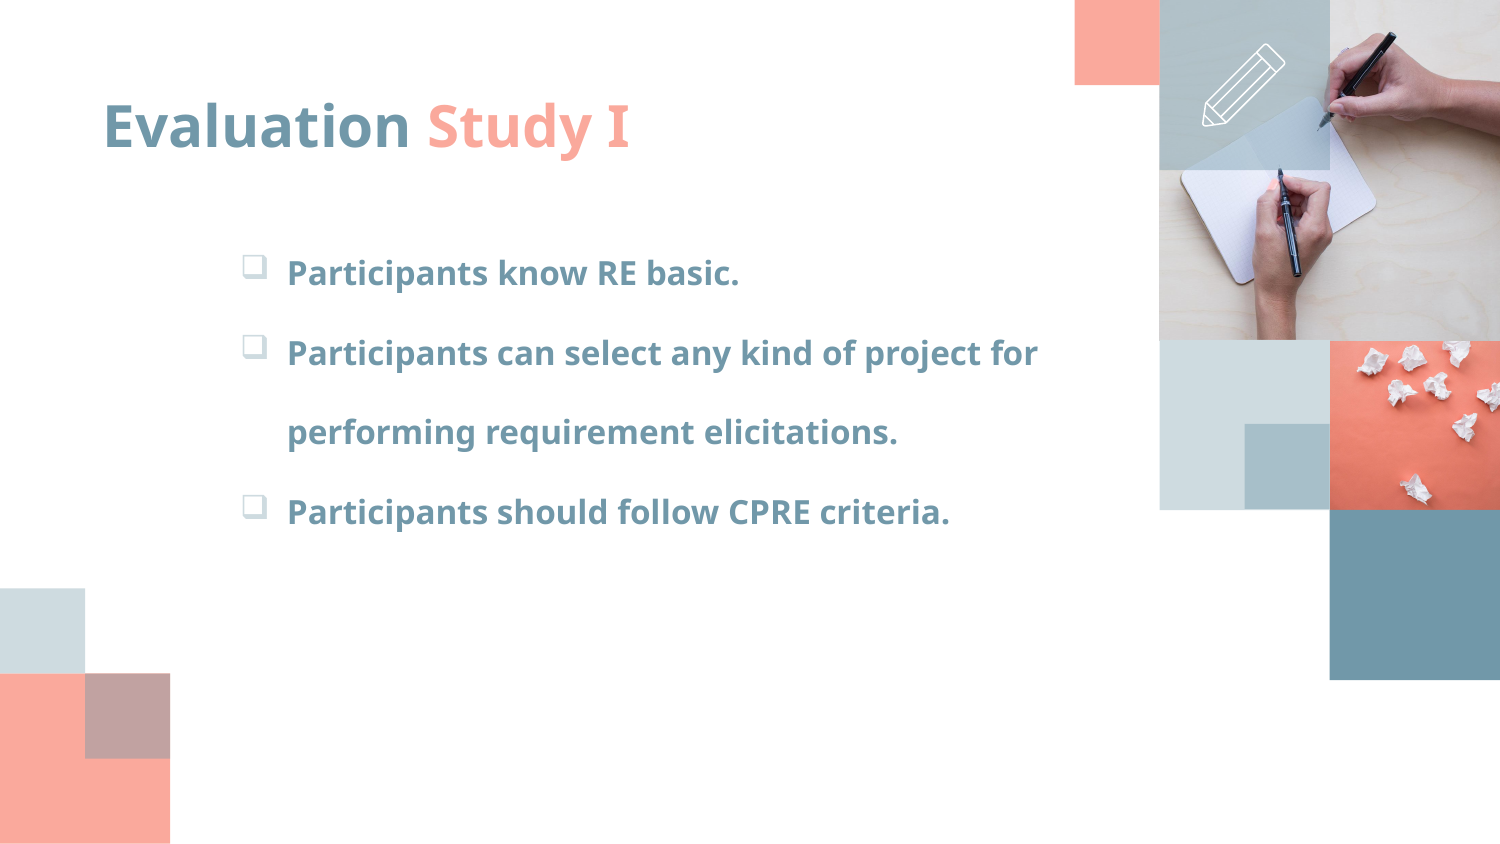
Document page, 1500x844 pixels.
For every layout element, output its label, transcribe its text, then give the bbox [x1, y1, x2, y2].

picture [1159, 0, 1500, 509]
list Participants know RE basic. Participants can select any kind of project for performing requirement elicitations. Participants should follow CPRE criteria. [187, 196, 1138, 610]
title Evaluation Study I [87, 71, 1075, 174]
